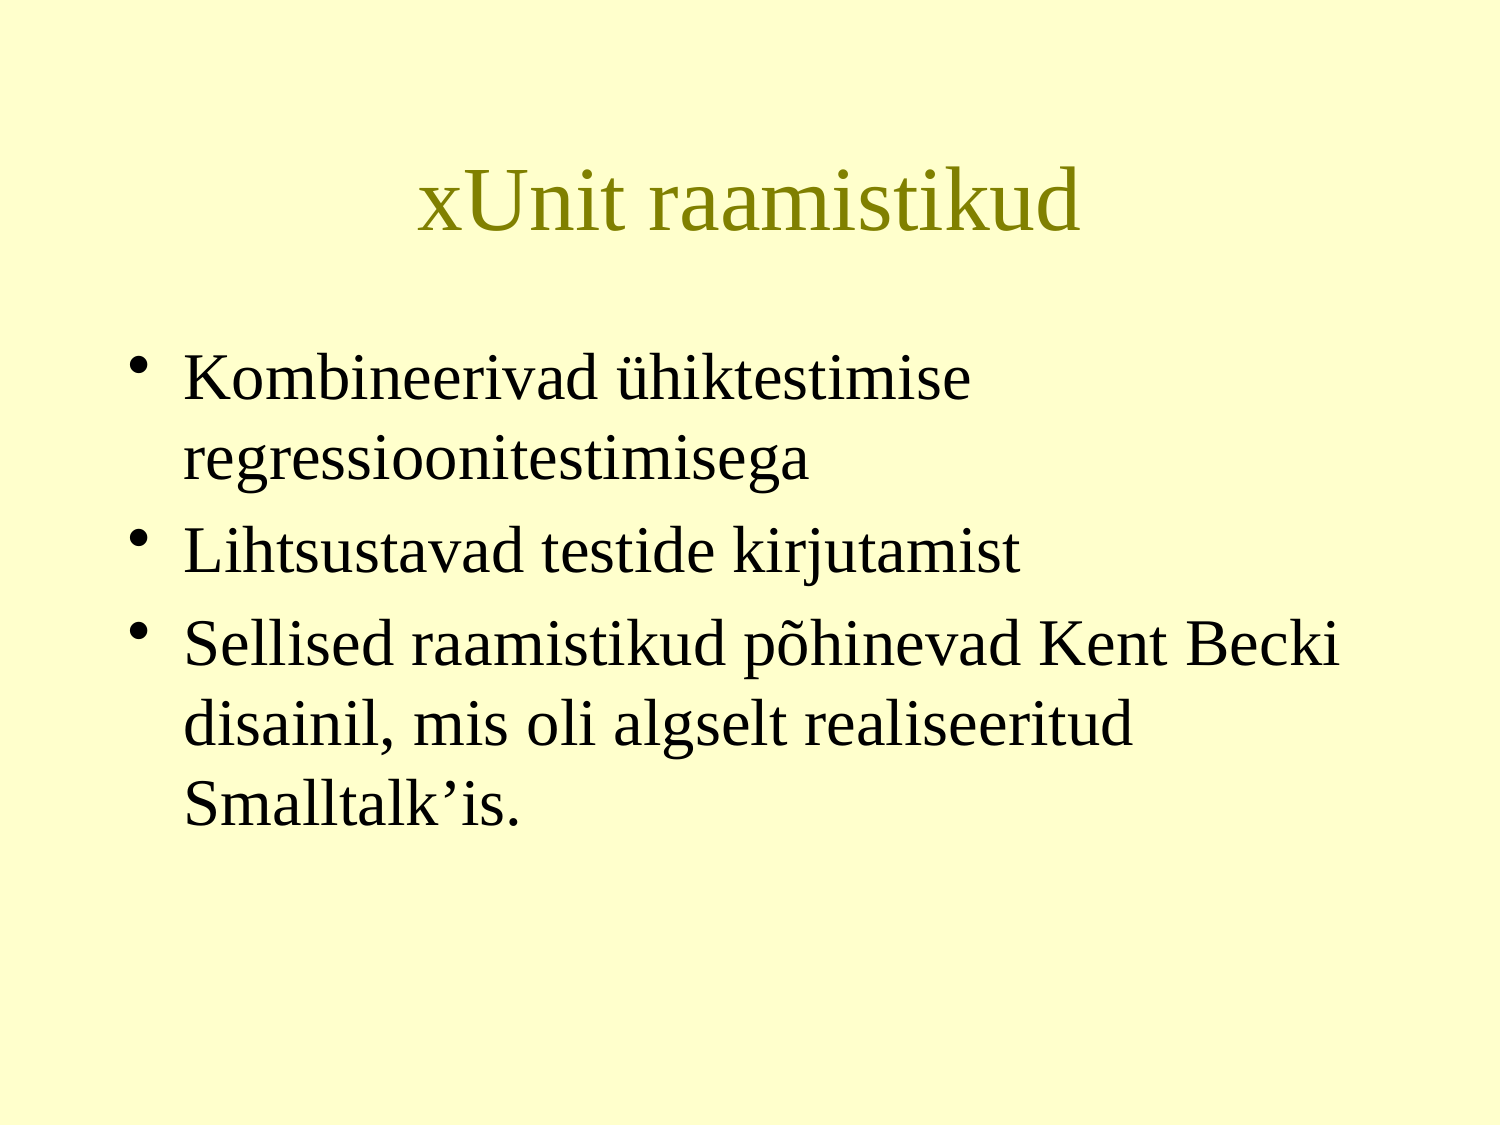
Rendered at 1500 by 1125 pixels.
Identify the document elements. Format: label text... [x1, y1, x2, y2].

list Kombineerivad ühiktestimise regressioonitestimisega Lihtsustavad testide kirjutamist Sellised raamistikud põhinevad Kent Becki disainil, mis oli algselt realiseeritud Smalltalk’is. [112, 324, 1388, 1000]
title xUnit raamistikud [112, 99, 1388, 288]
